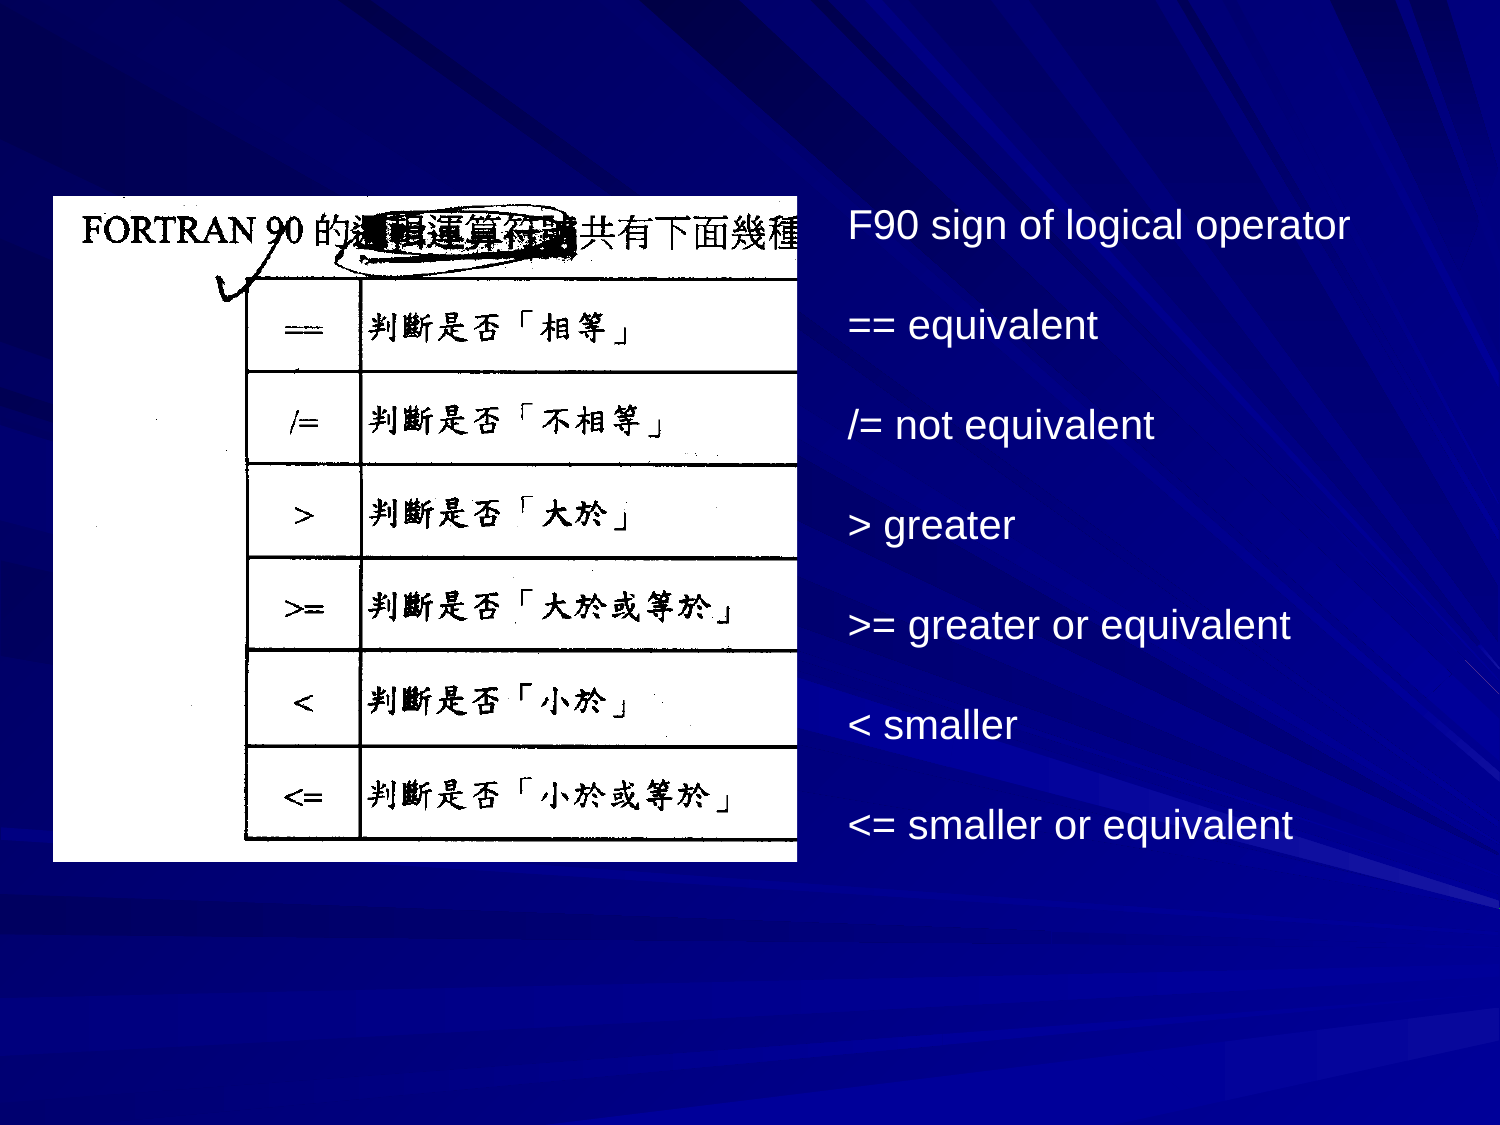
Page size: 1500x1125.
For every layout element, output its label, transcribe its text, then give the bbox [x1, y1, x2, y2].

text_box F90 sign of logical operator == equivalent /= not equivalent > greater >= greater or equivalent < smaller <= smaller or equivalent [832, 190, 1401, 856]
picture [53, 196, 798, 862]
